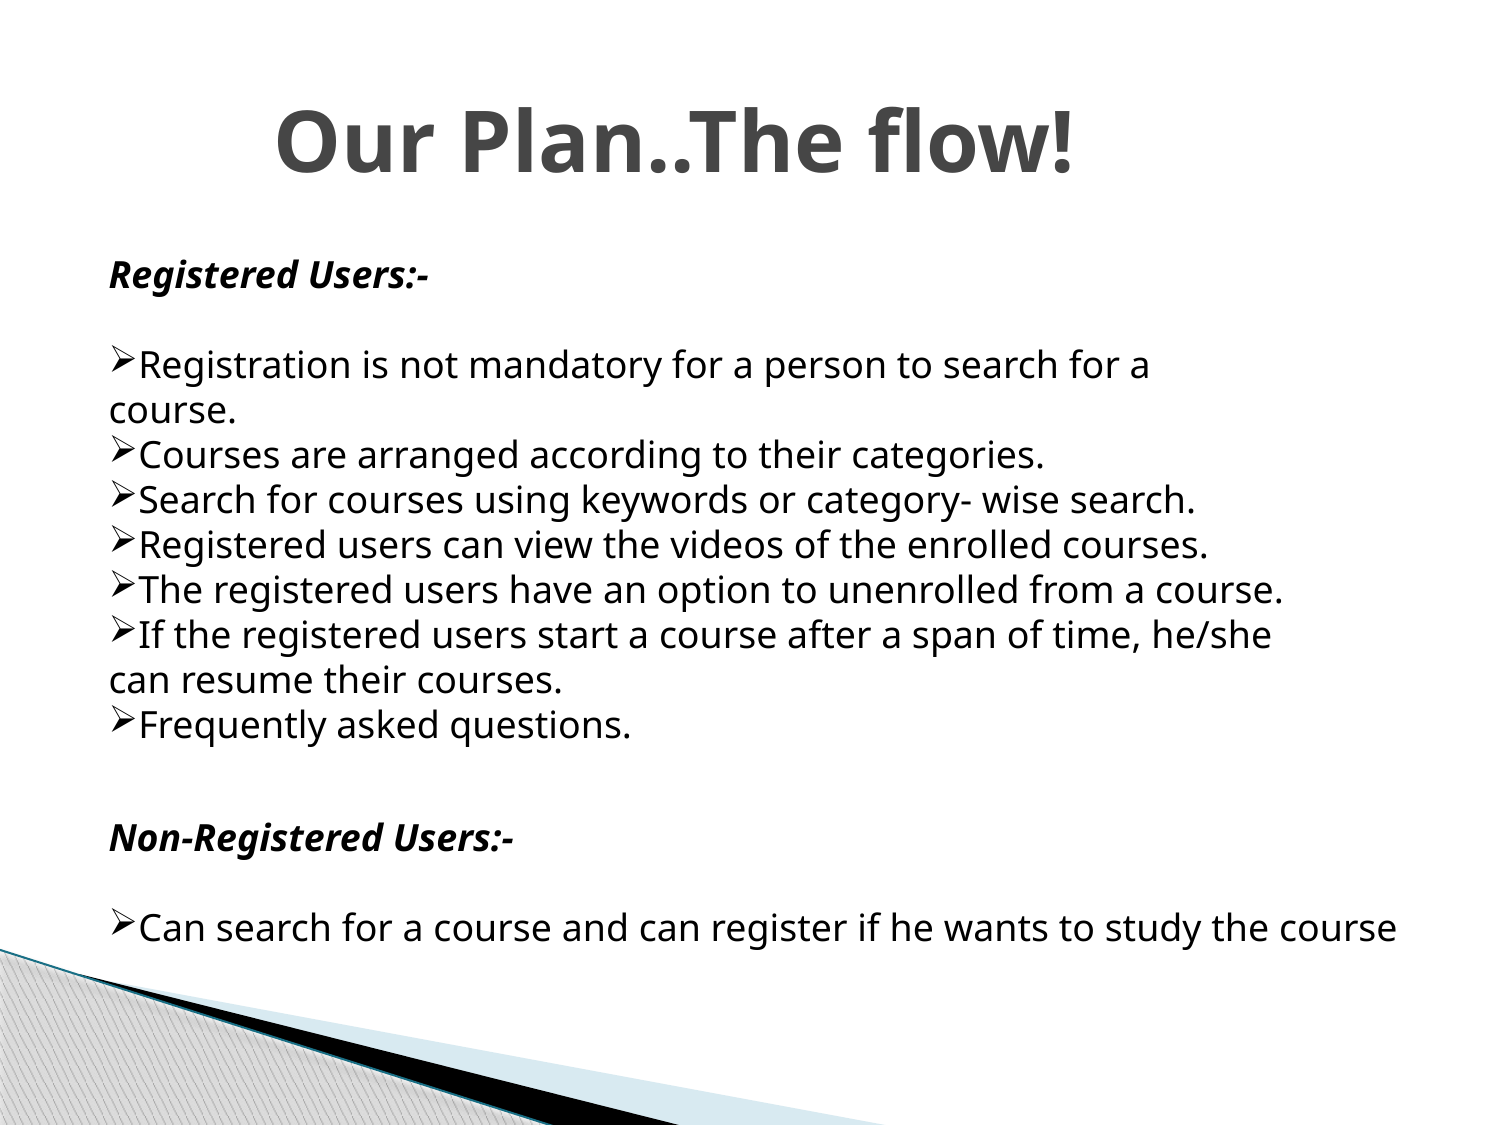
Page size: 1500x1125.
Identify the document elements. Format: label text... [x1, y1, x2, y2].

text_box Non-Registered Users:- Can search for a course and can register if he wants to study the course [93, 761, 1454, 957]
text_box Registered Users:- Registration is not mandatory for a person to search for a course. Courses are arranged according to their categories. Search for courses using keywords or category- wise search. Registered users can view the videos of the enrolled courses. The registered users have an option to unenrolled from a course. If the registered users start a course after a span of time, he/she can resume their courses. Frequently asked questions. [93, 199, 1331, 761]
title Our Plan..The flow! [0, 45, 1350, 233]
